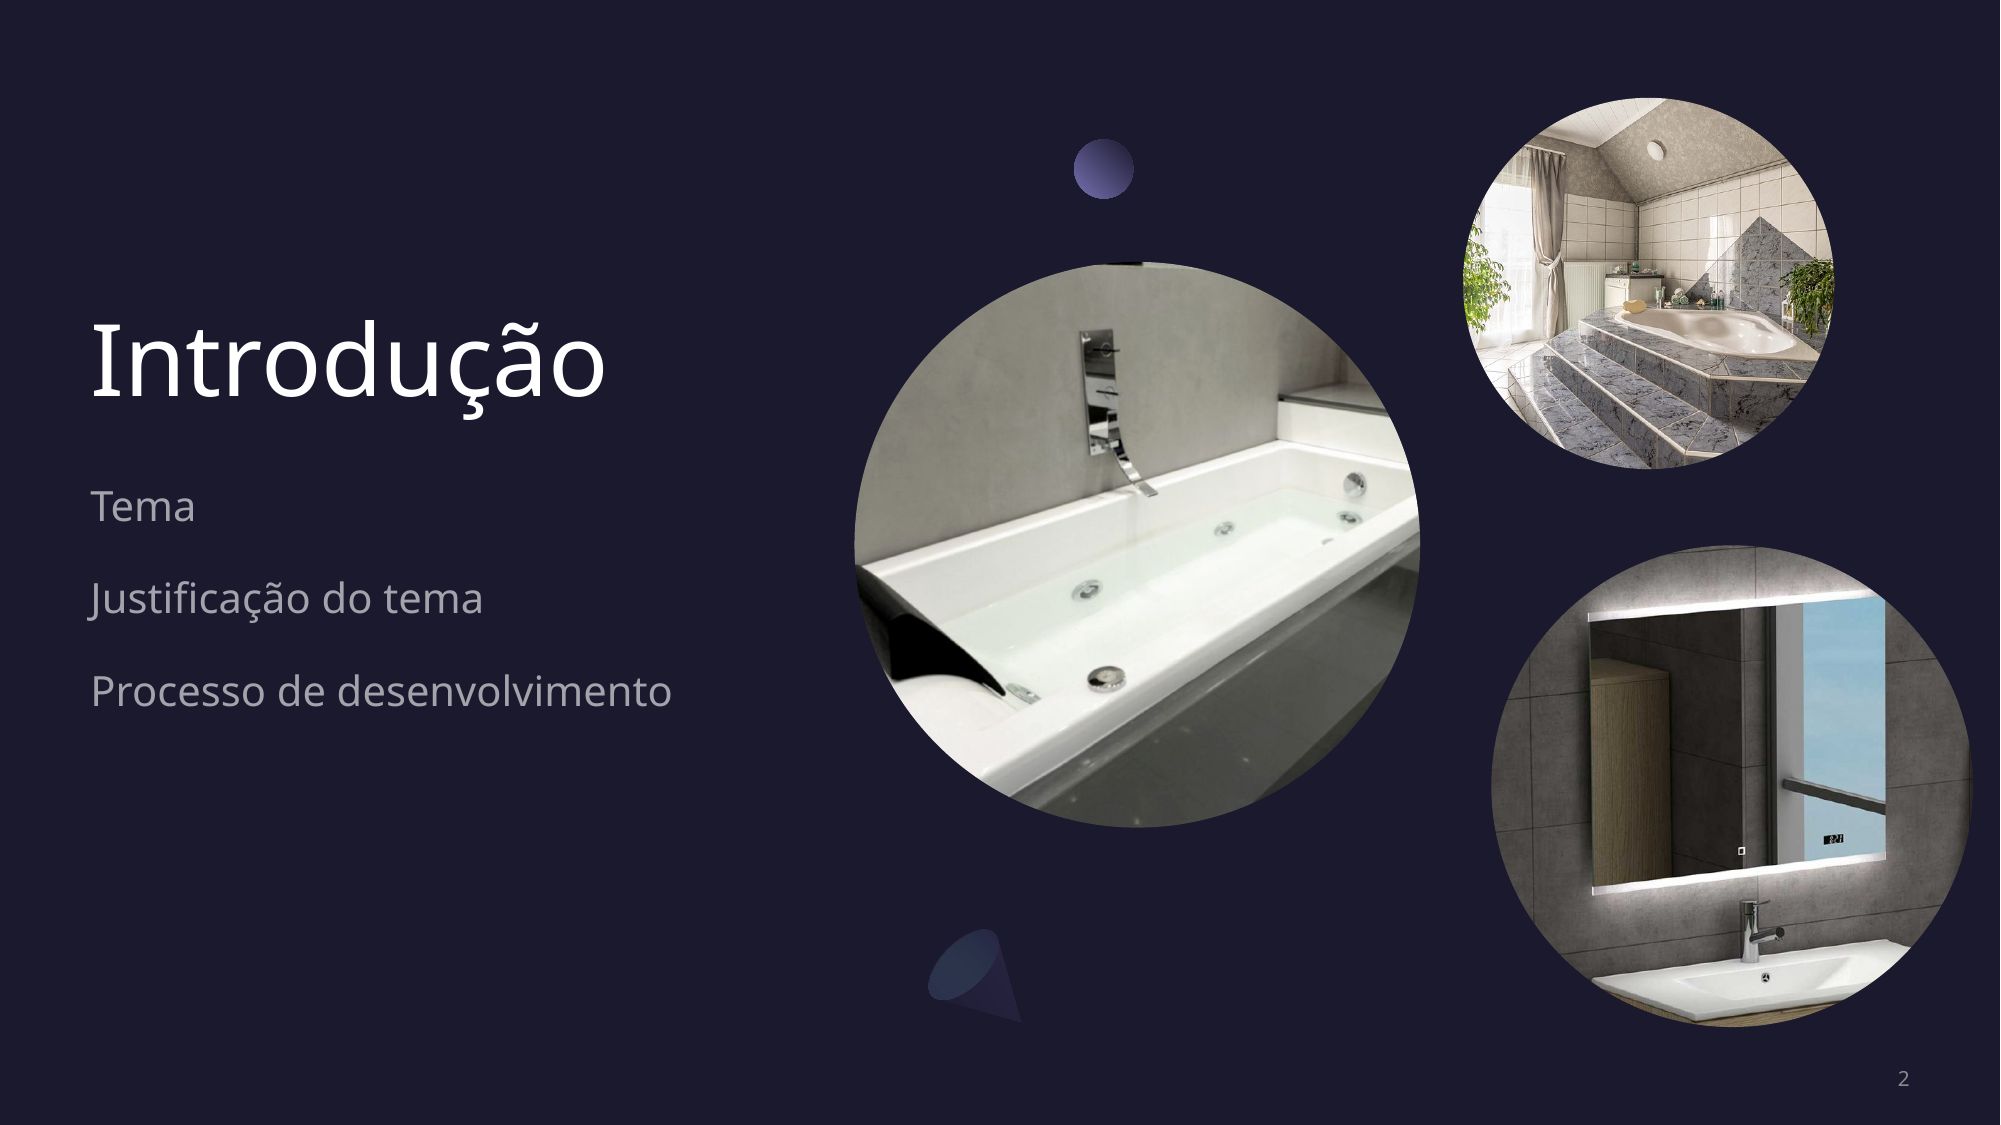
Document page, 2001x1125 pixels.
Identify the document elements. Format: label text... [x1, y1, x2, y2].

picture [1491, 545, 1974, 1028]
title Introdução [90, 90, 676, 418]
slide_number 2 [1632, 1067, 1910, 1093]
list Tema Justificação do tema Processo de desenvolvimento [90, 474, 676, 1035]
picture [1462, 97, 1835, 470]
picture [854, 261, 1421, 828]
